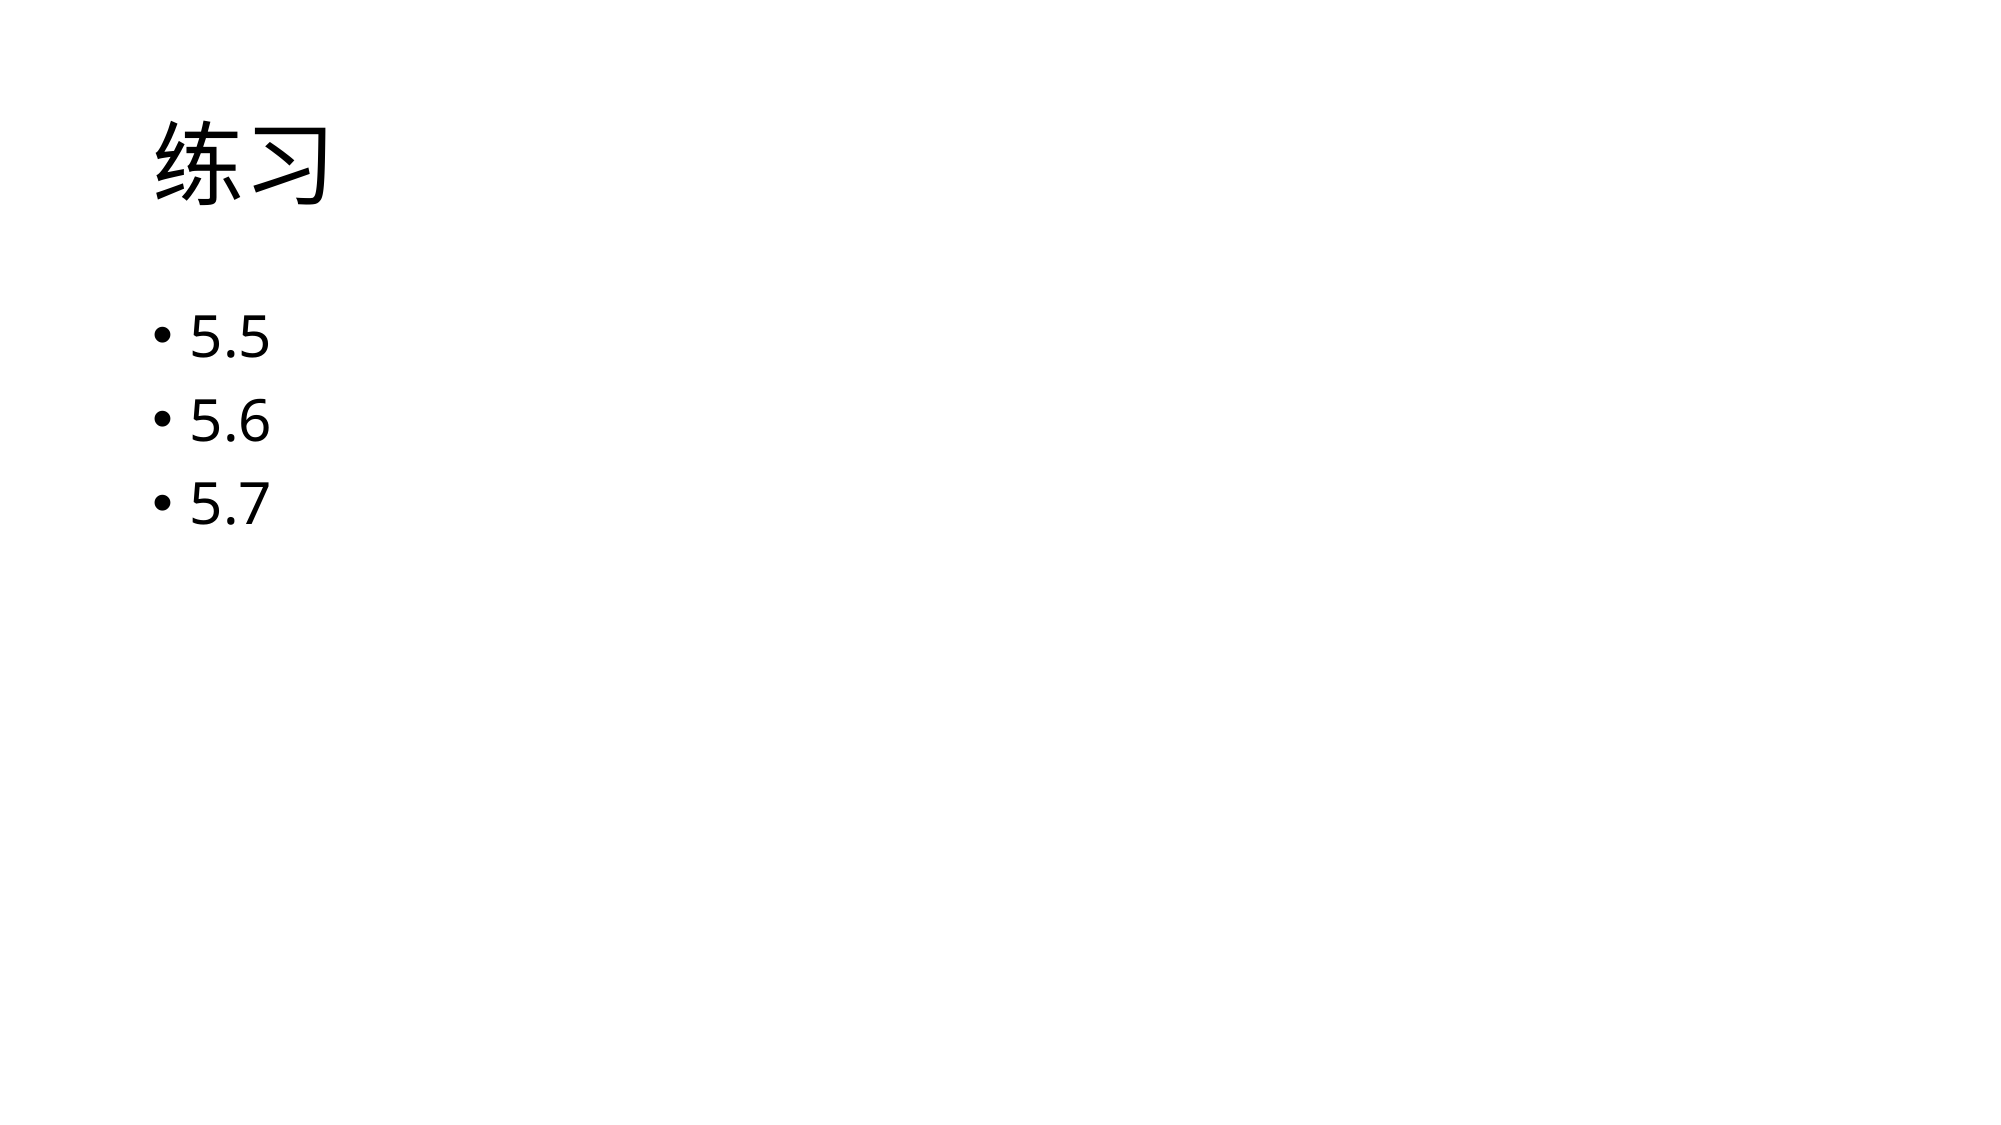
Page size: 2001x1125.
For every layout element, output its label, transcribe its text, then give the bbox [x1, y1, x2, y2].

title 练习 [137, 59, 1863, 278]
list 5.5 5.6 5.7 [137, 299, 1863, 1014]
